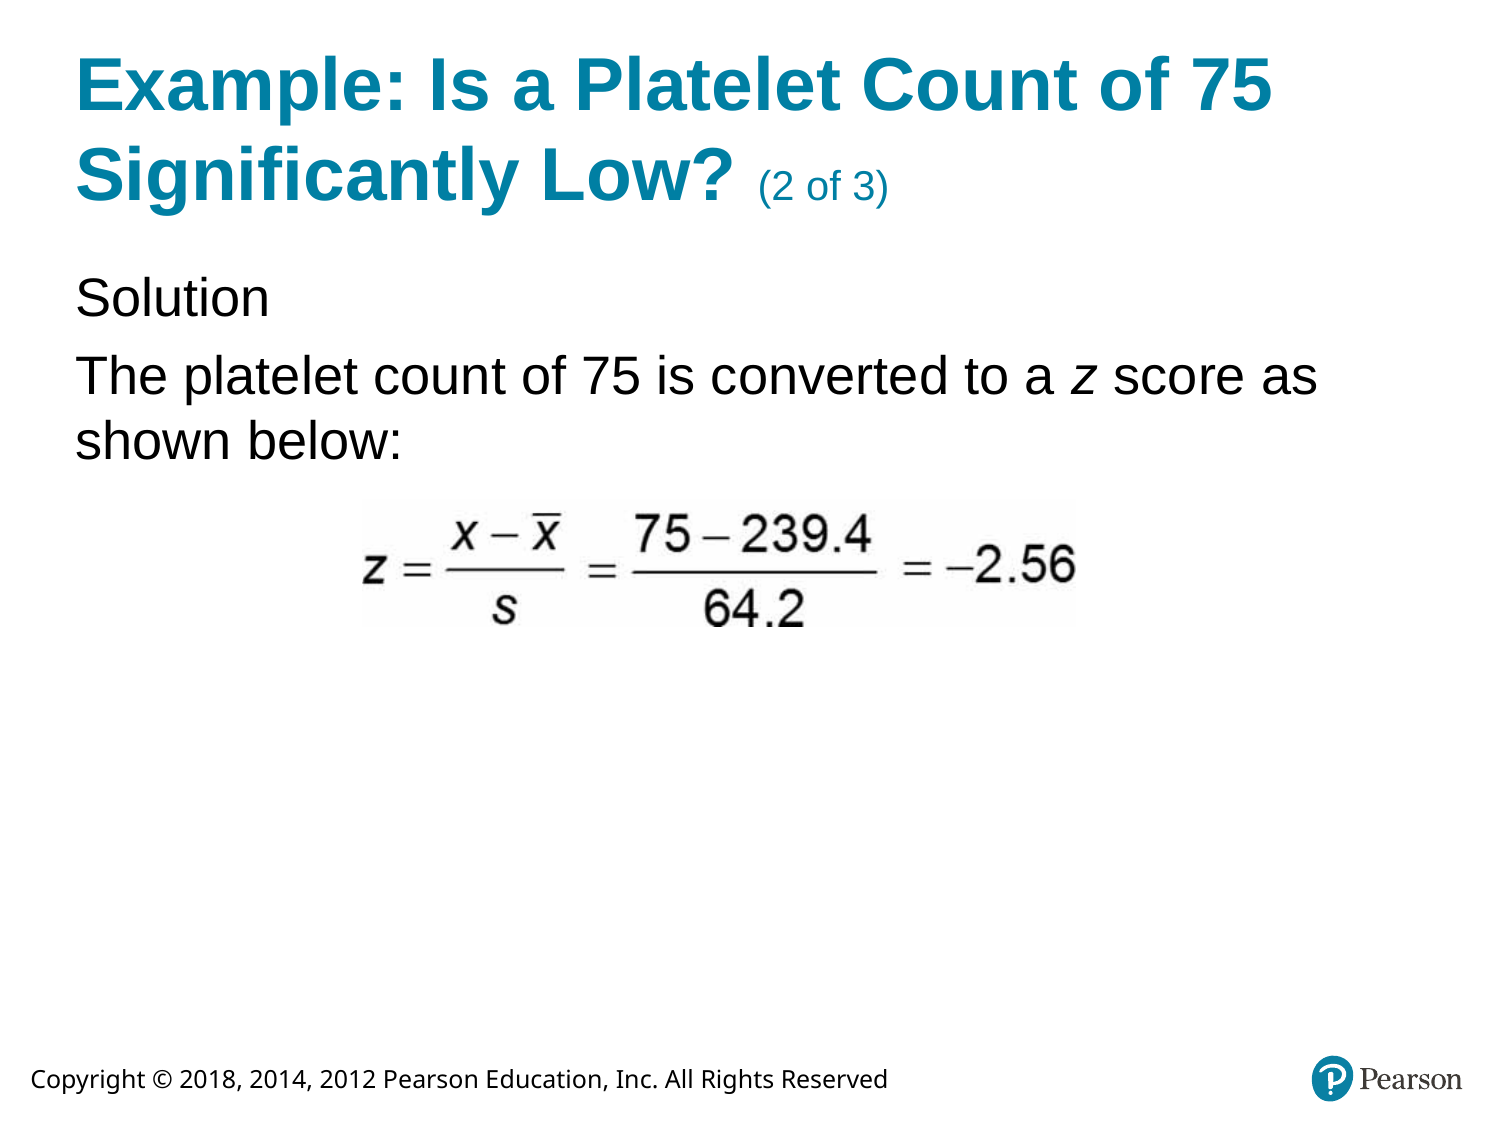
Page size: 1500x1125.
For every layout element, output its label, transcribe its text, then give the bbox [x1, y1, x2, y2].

title Example: Is a Platelet Count of 75 Significantly Low? (2 of 3) [75, 35, 1425, 216]
picture [362, 499, 1076, 627]
list Solution The platelet count of 75 is converted to a z score as shown below: [75, 262, 1425, 475]
